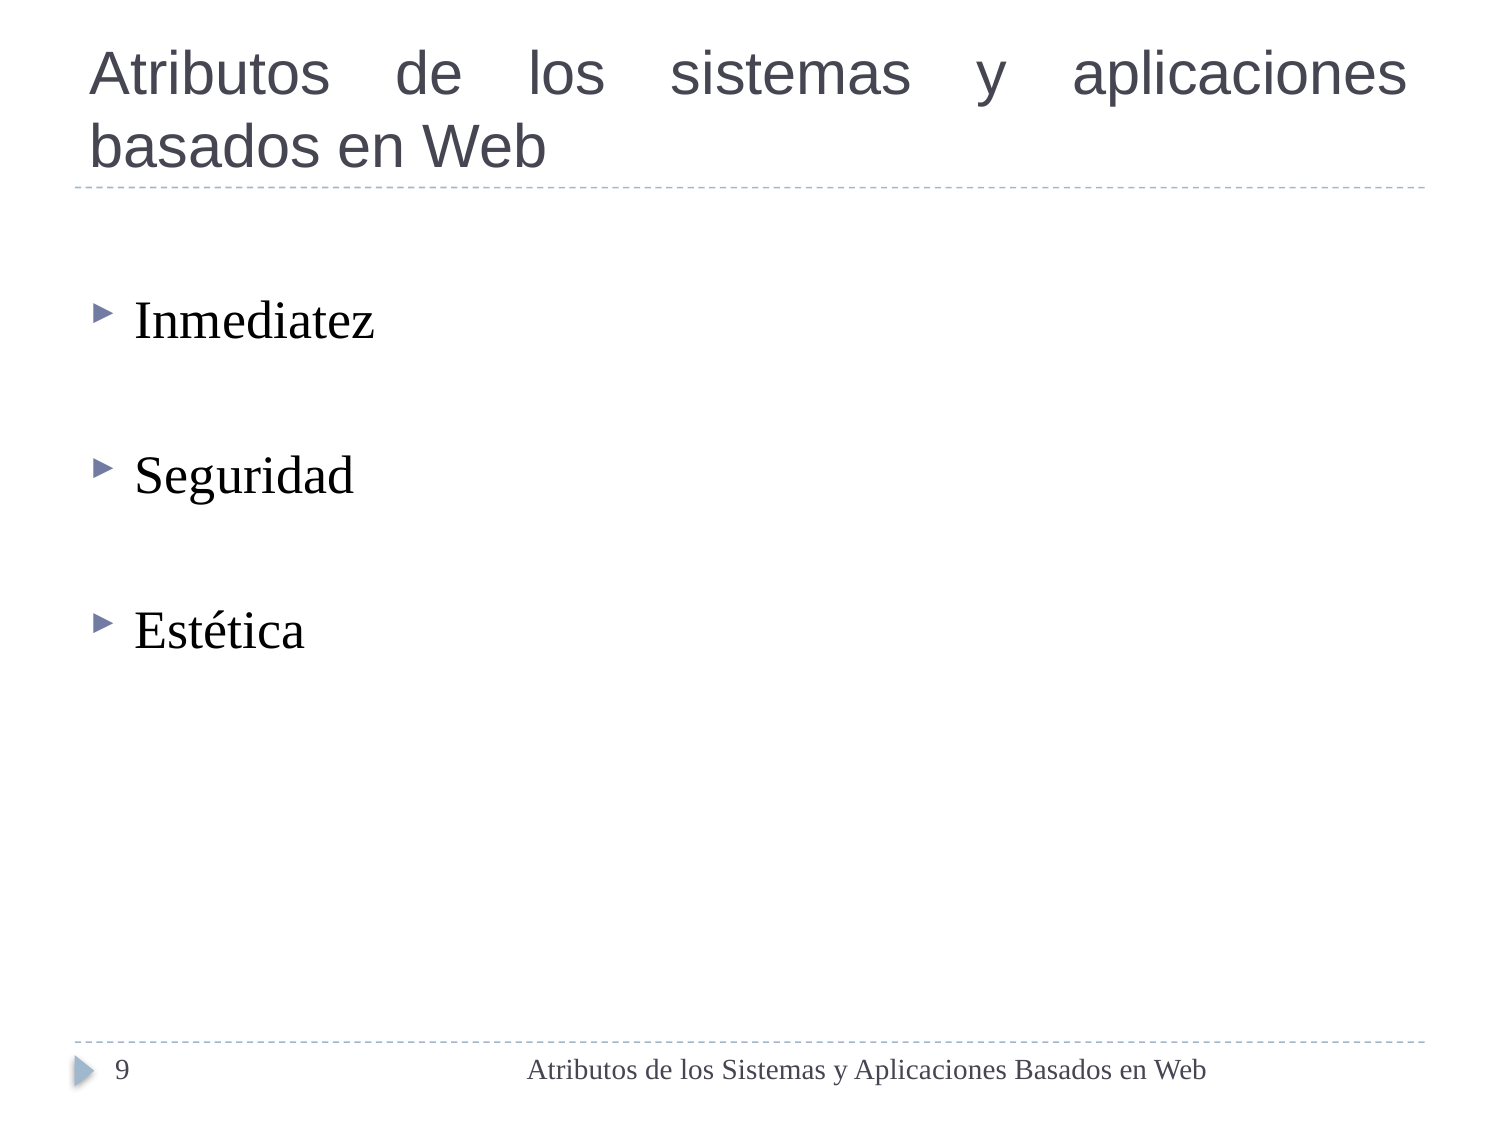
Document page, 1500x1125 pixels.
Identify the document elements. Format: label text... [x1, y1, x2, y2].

footer Atributos de los Sistemas y Aplicaciones Basados en Web [475, 1042, 1223, 1103]
list Inmediatez Seguridad Estética [75, 200, 1425, 1010]
title Atributos de los sistemas y aplicaciones basados en Web [75, 24, 1425, 188]
slide_number 9 [100, 1042, 426, 1103]
